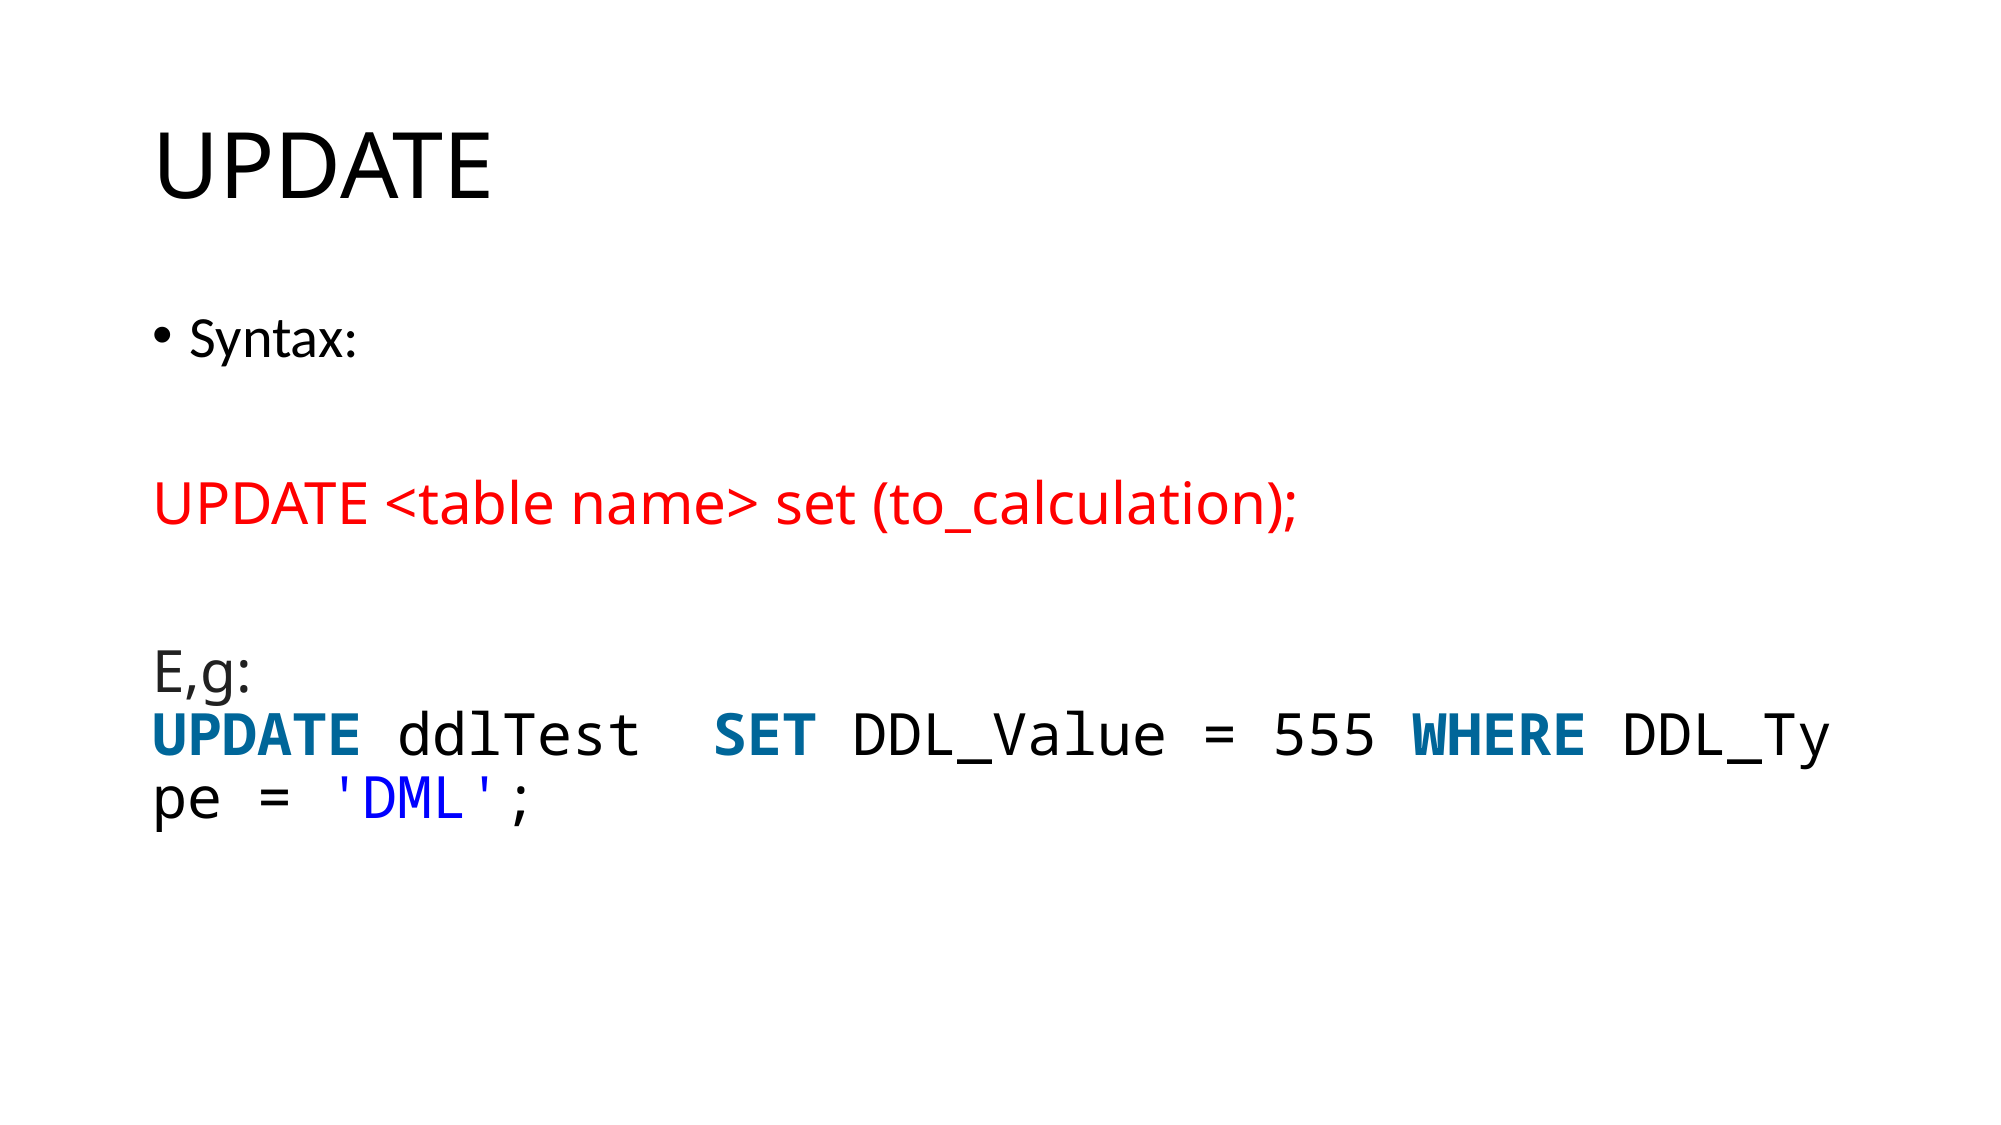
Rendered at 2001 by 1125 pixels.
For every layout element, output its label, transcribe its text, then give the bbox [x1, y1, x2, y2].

list Syntax: UPDATE <table name> set (to_calculation); E,g: UPDATE ddlTest SET DDL_Value = 555 WHERE DDL_Type = 'DML'; [137, 299, 1863, 1014]
title UPDATE [137, 59, 1863, 278]
